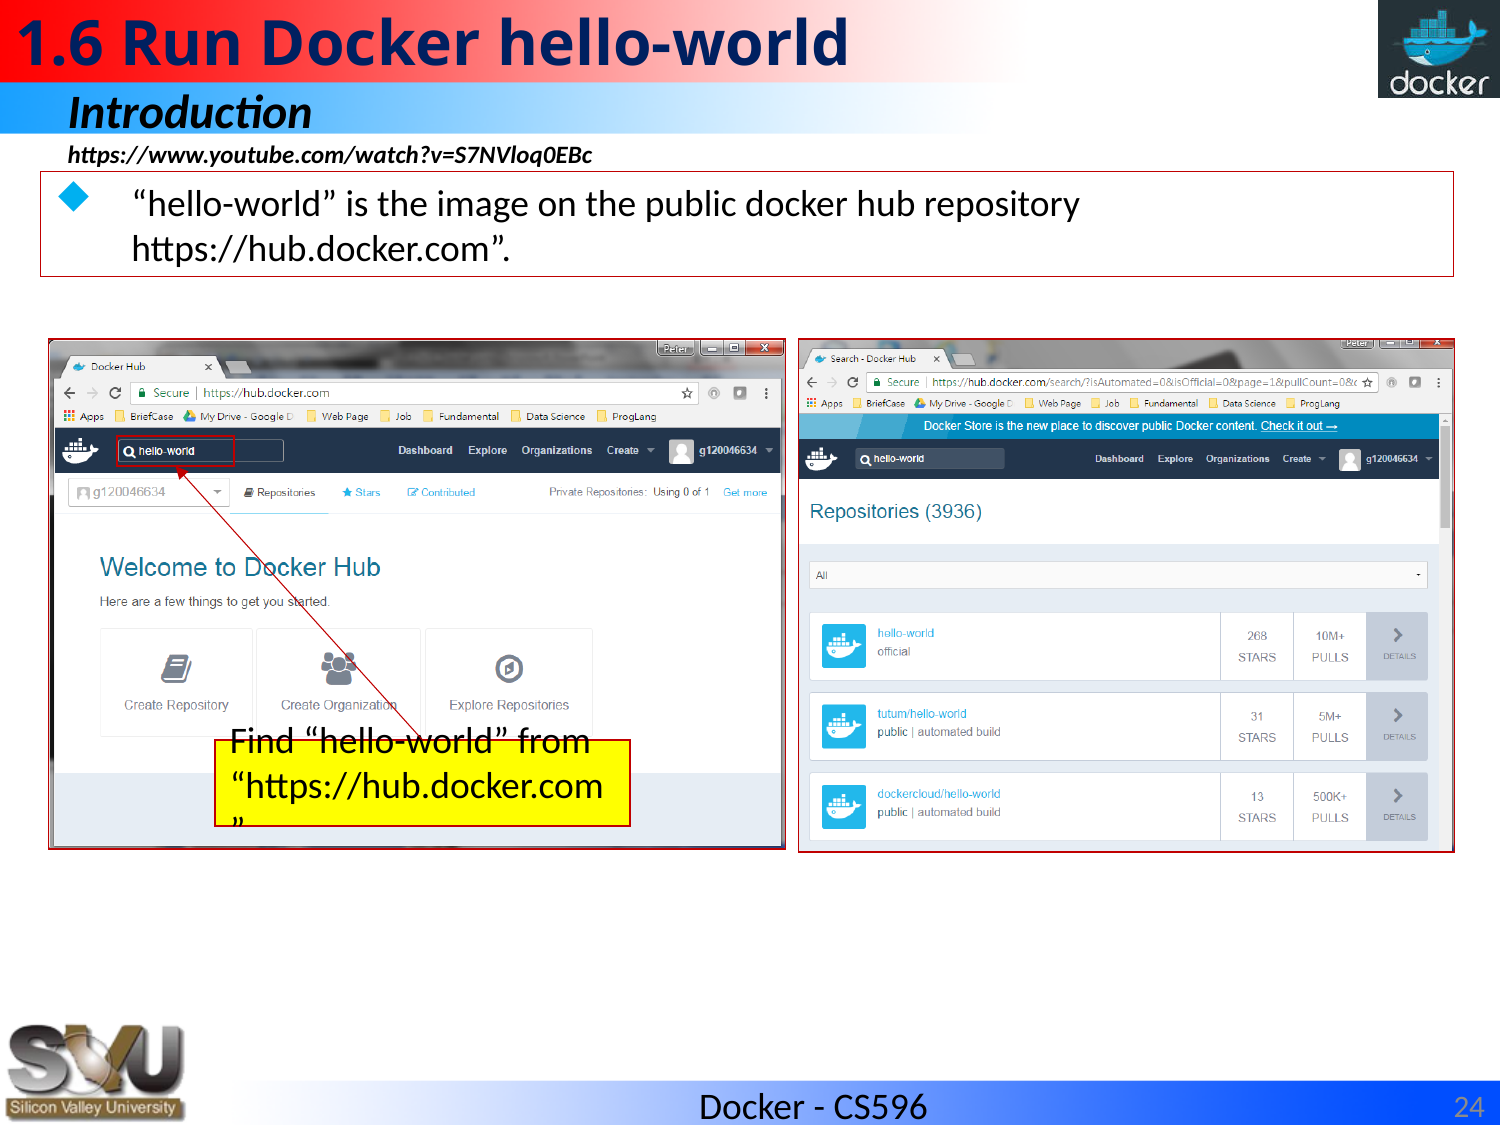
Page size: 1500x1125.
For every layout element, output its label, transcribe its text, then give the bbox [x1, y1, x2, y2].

slide_number 24 [1162, 1074, 1500, 1125]
text_box Introduction https://www.youtube.com/watch?v=S7NVloq0EBc [52, 73, 1008, 171]
title 1.6 Run Docker hello-world [0, 0, 1378, 95]
text_box “hello-world” is the image on the public docker hub repository https://hub.docker.com”. [40, 171, 1454, 277]
picture [0, 0, 1500, 1125]
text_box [175, 466, 423, 740]
text_box Docker - CS596 [462, 1075, 1165, 1125]
